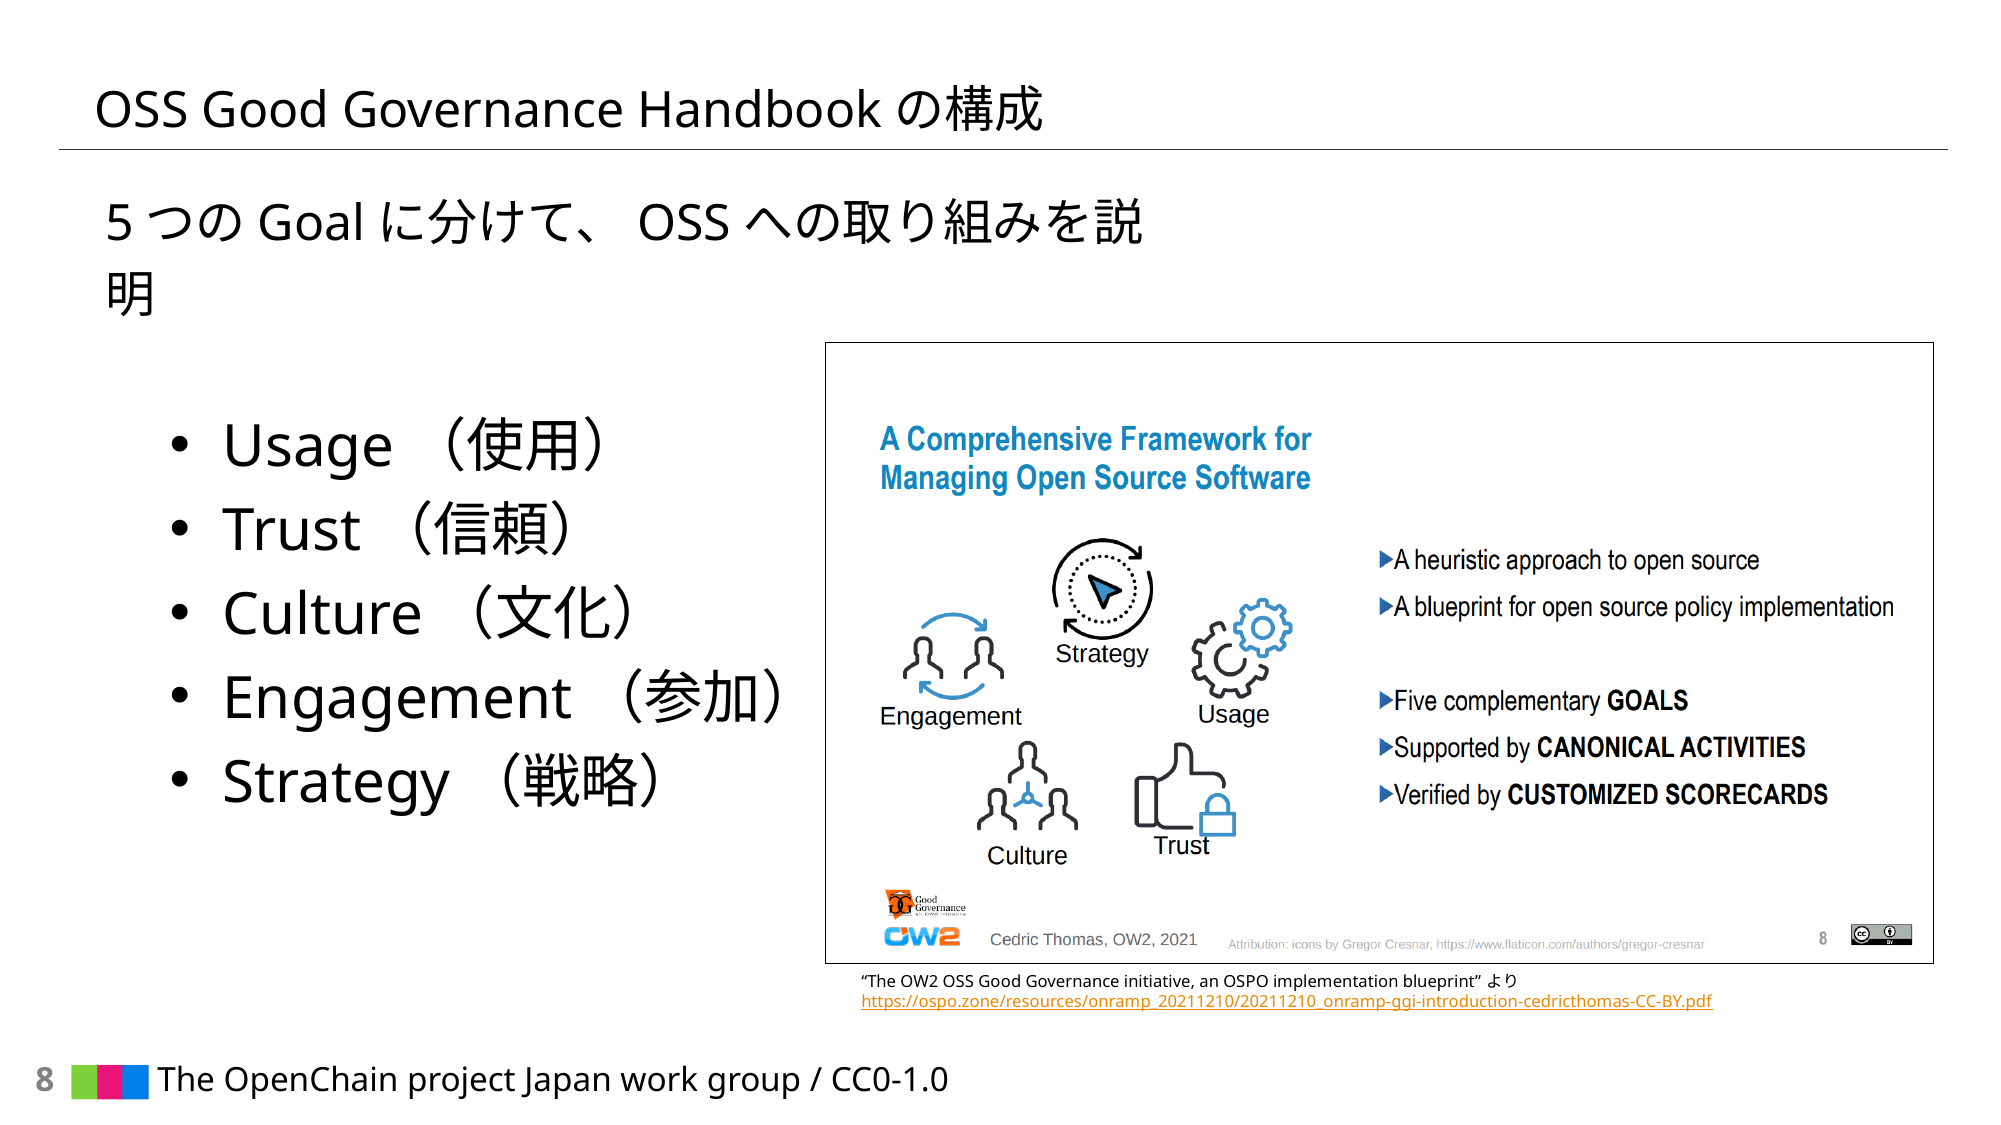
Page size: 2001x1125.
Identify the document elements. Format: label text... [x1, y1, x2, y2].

list 5つのGoalに分けて、OSSへの取り組みを説明 Usage（使用） Trust（信頼） Culture（文化） Engagement（参加） Strategy（戦略） [94, 173, 1199, 1013]
text_box “The OW2 OSS Good Governance initiative, an OSPO implementation blueprint”より https://ospo.zone/resources/onramp_20211210/20211210_onramp-ggi-introduction-cedricthomas-CC-BY.pdf [846, 972, 1729, 1022]
title OSS Good Governance Handbookの構成 [94, 7, 1906, 138]
picture [824, 341, 1934, 965]
